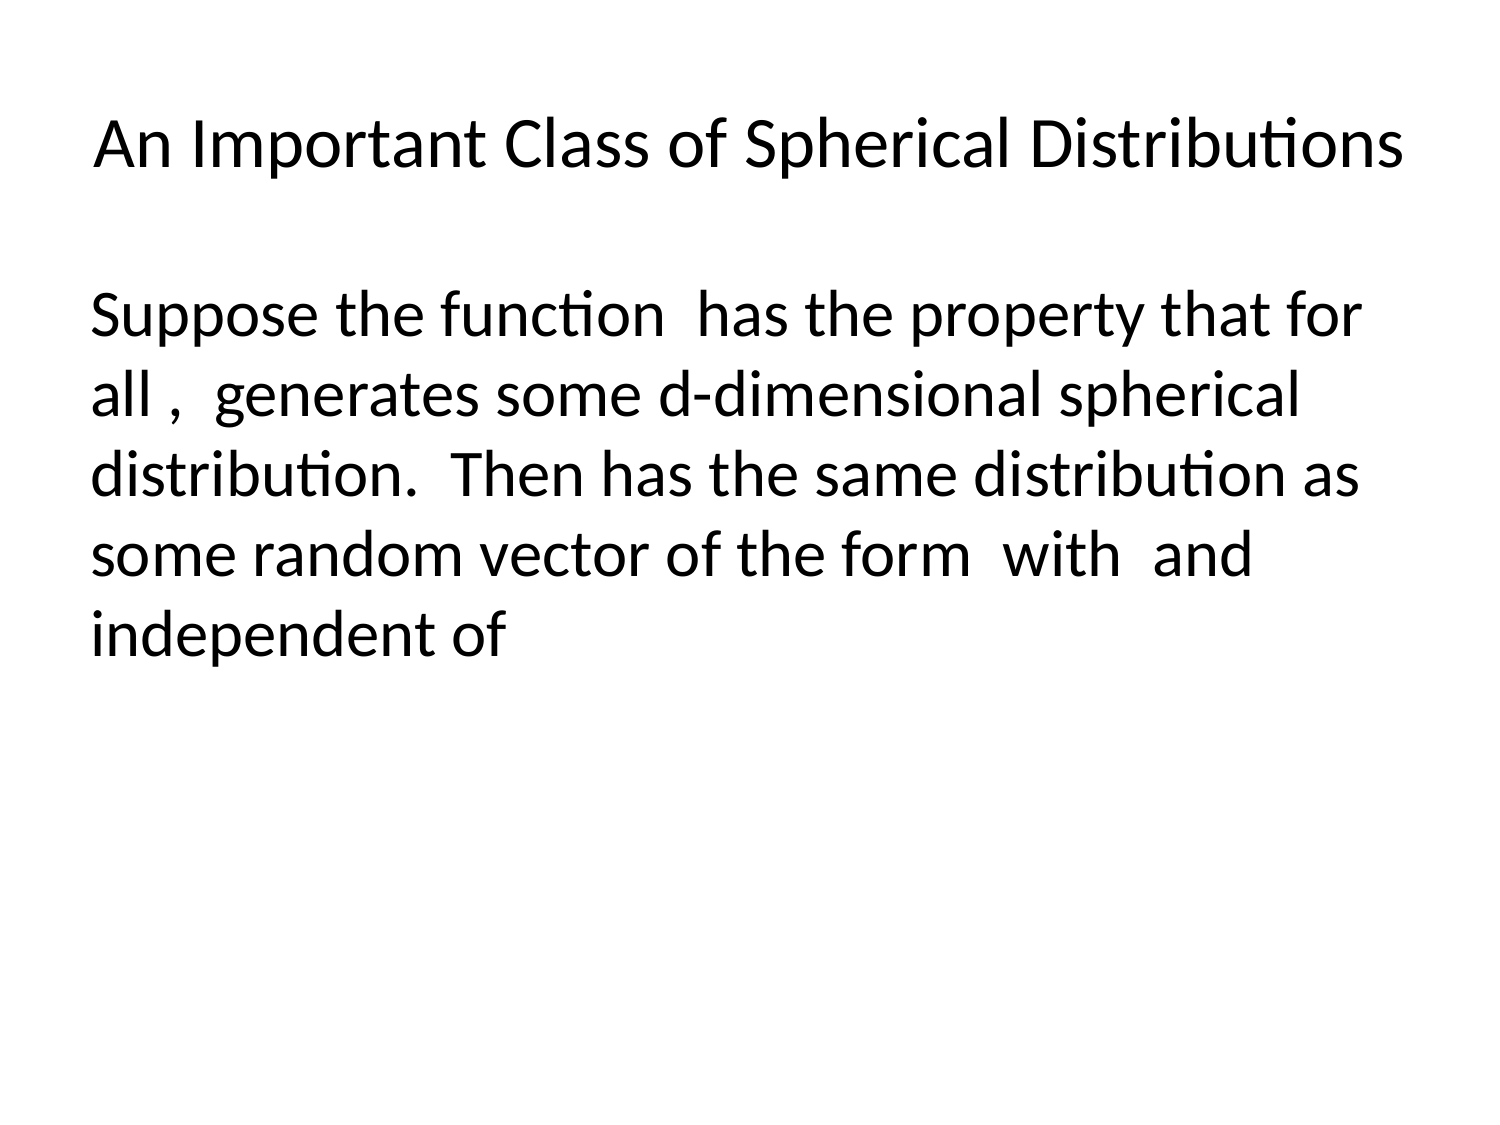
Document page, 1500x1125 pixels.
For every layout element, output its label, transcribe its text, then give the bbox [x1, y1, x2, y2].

title An Important Class of Spherical Distributions [75, 45, 1425, 233]
